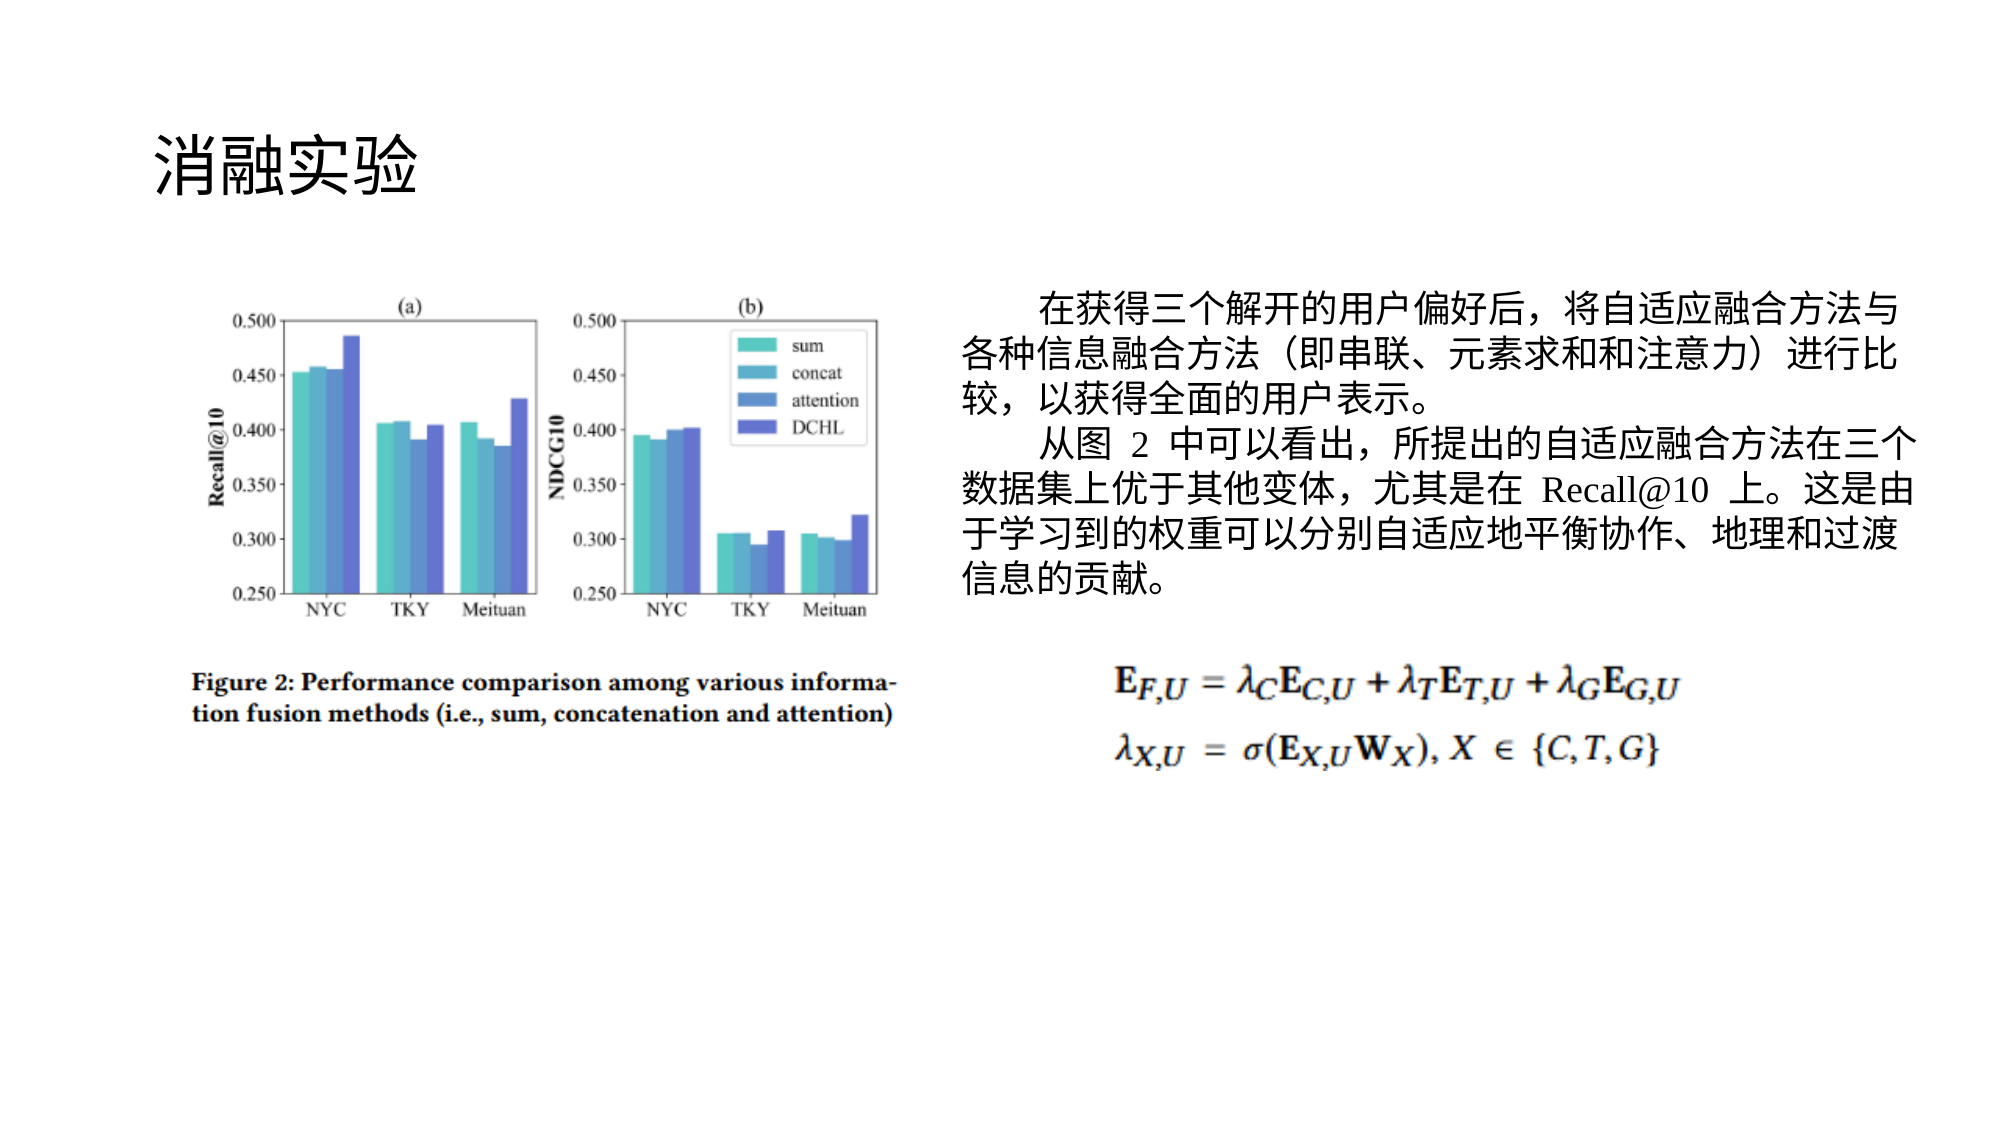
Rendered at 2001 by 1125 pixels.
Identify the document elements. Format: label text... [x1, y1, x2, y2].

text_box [1085, 648, 1734, 771]
picture [184, 277, 915, 739]
text_box 在获得三个解开的用户偏好后，将自适应融合方法与各种信息融合方法（即串联、元素求和和注意力）进行比较，以获得全面的用户表示。 从图 2 中可以看出，所提出的自适应融合方法在三个数据集上优于其他变体，尤其是在 Recall@10 上。这是由于学习到的权重可以分别自适应地平衡协作、地理和过渡信息的贡献。 [946, 277, 1947, 607]
title 消融实验 [137, 59, 1863, 278]
